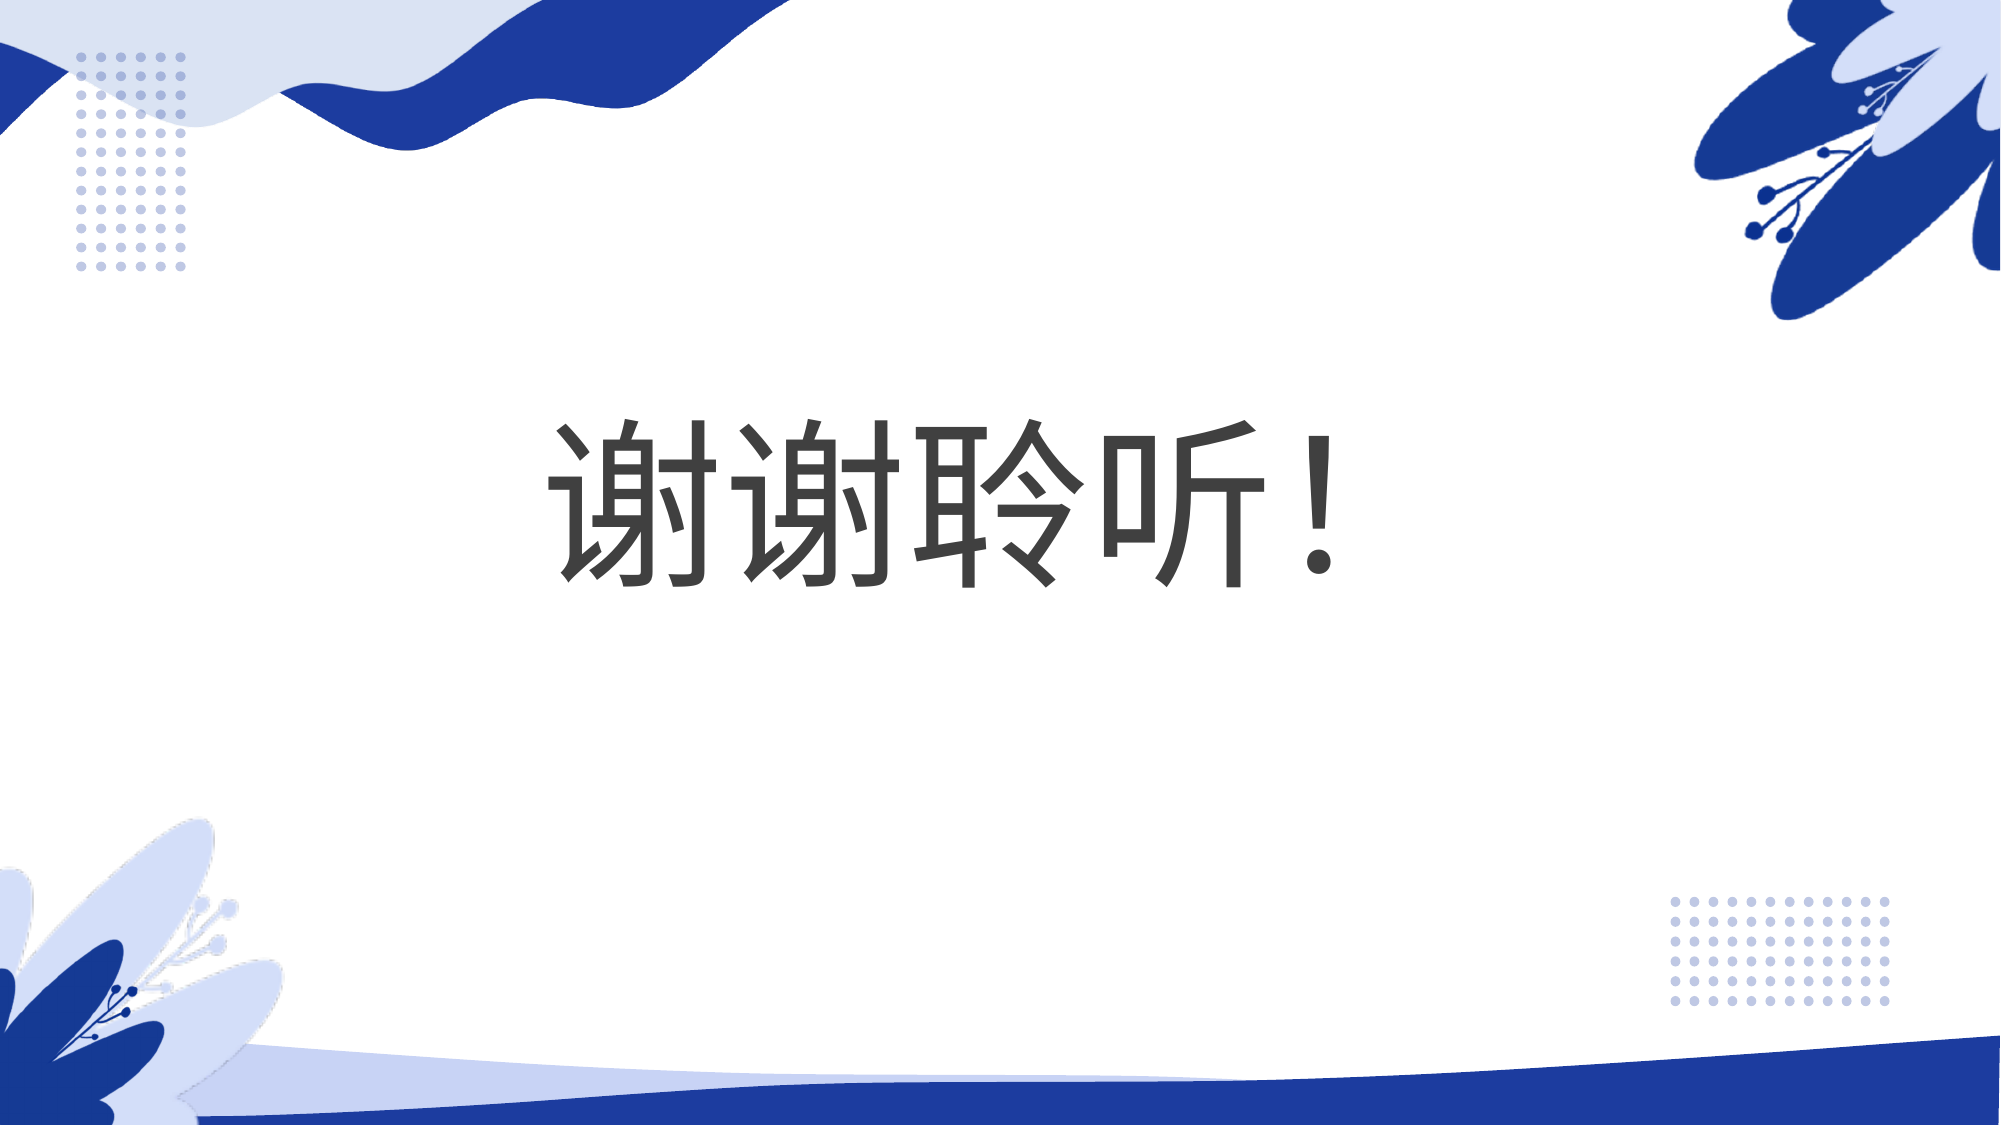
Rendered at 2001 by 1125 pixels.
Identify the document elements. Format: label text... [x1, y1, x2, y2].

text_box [76, 52, 186, 272]
text_box [331, 1034, 2000, 1125]
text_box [1725, 841, 1835, 1061]
text_box [331, 1049, 1247, 1111]
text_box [0, 730, 331, 1125]
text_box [1614, 0, 2000, 412]
text_box 谢谢聆听！ [525, 382, 1472, 618]
picture [0, 0, 946, 177]
